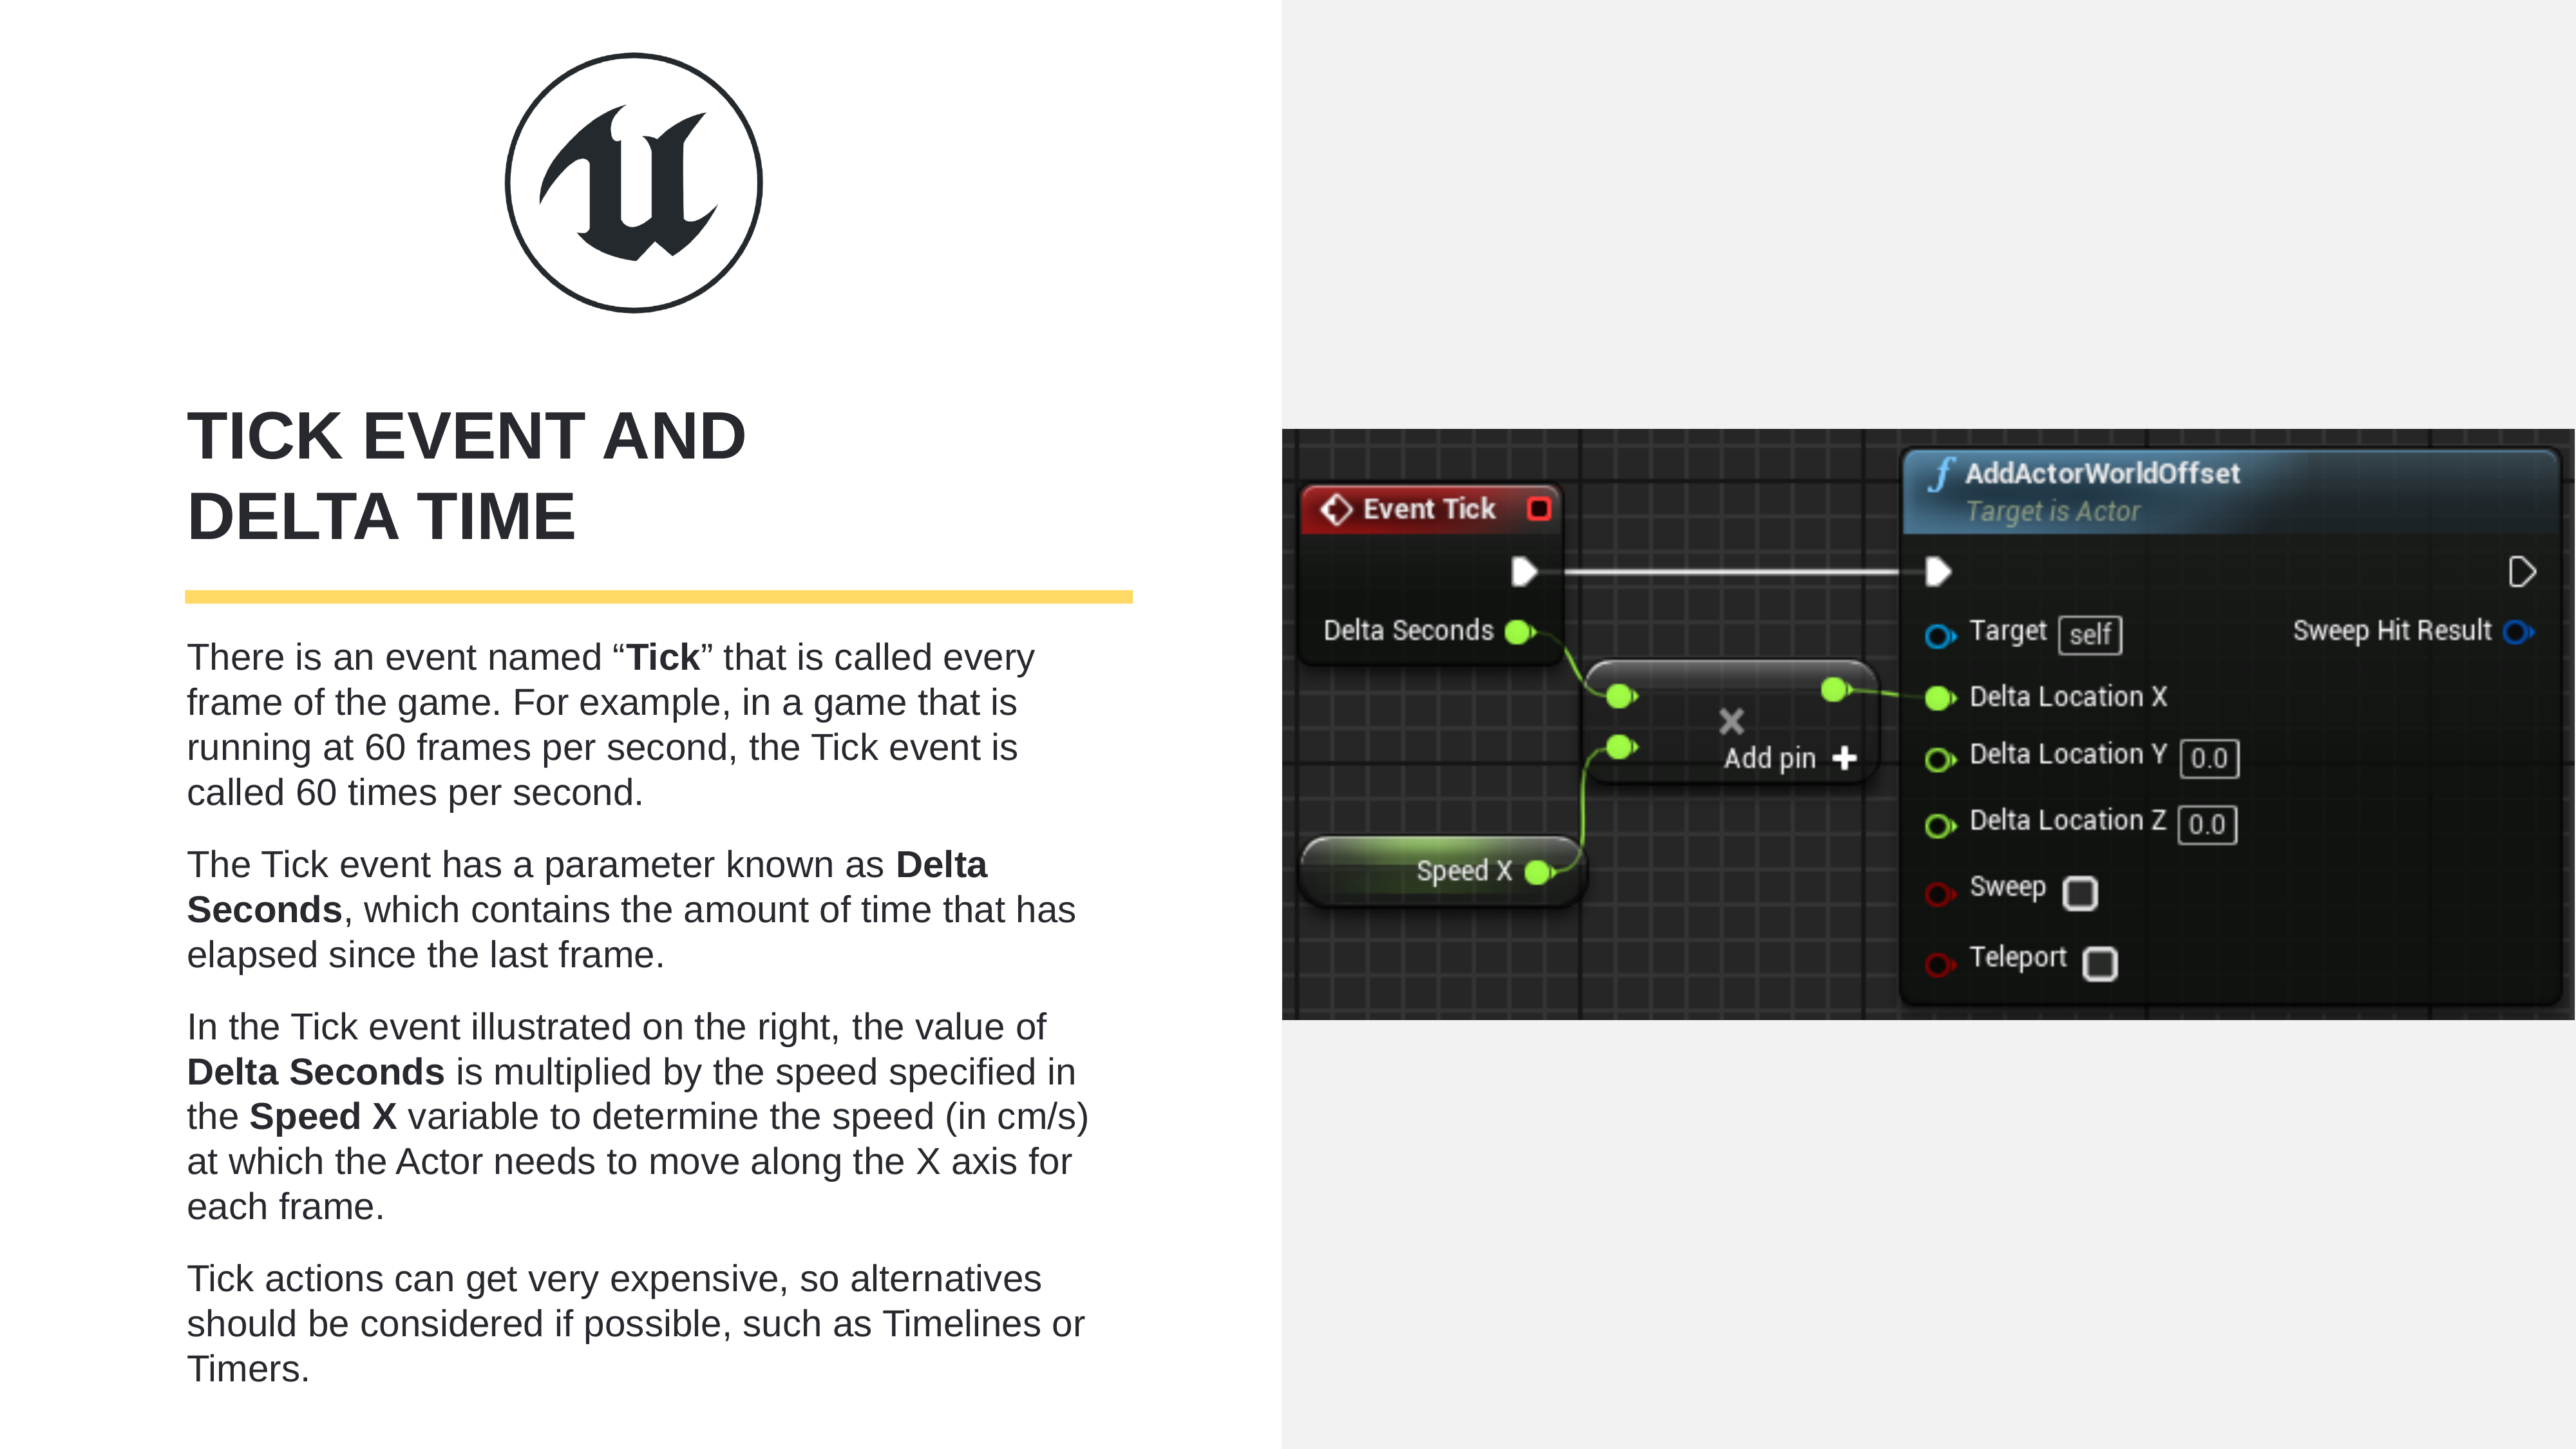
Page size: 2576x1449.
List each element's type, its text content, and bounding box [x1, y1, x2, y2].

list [1282, 429, 2575, 1020]
title Tick event and delta time [177, 97, 1133, 558]
list There is an event named “Tick” that is called every frame of the game. For example, in a game that is running at 60 frames per second, the Tick event is called 60 times per second. The Tick event has a parameter known as Delta Seconds, which contains the amount of time that has elapsed since the last frame. In the Tick event illustrated on the right, the value of Delta Seconds is multiplied by the speed specified in the Speed X variable to determine the speed (in cm/s) at which the Actor needs to move along the X axis for each frame. Tick actions can get very expensive, so alternatives should be considered if possible, such as Timelines or Timers. [177, 628, 1133, 1449]
picture [495, 43, 773, 97]
